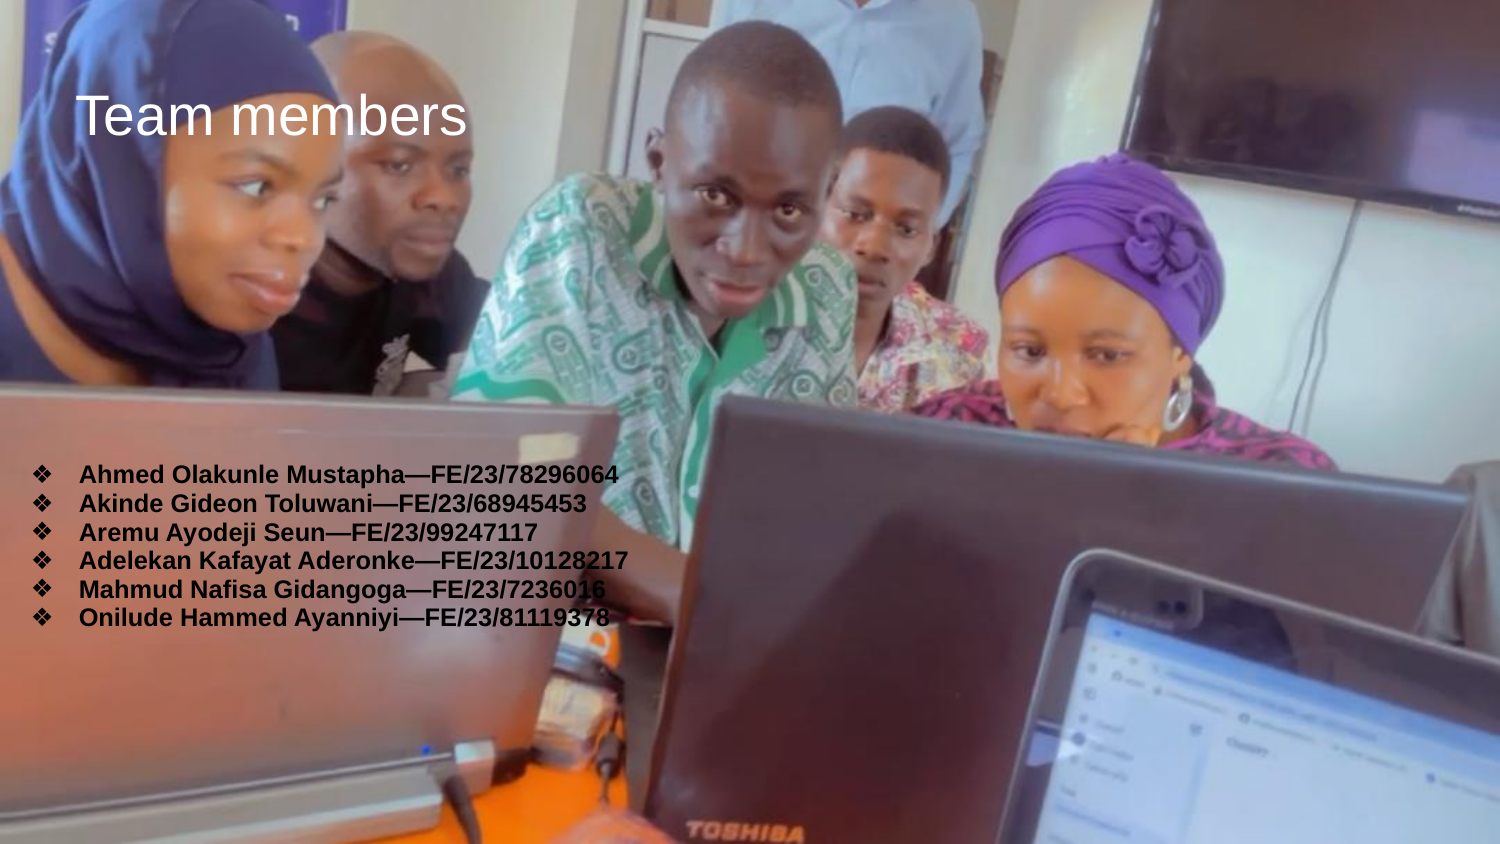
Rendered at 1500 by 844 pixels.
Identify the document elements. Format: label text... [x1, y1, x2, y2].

title Team members [60, 69, 1459, 164]
picture [0, 0, 1500, 844]
list Ahmed Olakunle Mustapha—FE/23/78296064 Akinde Gideon Toluwani—FE/23/68945453 Aremu Ayodeji Seun—FE/23/99247117 Adelekan Kafayat Aderonke—FE/23/10128217 Mahmud Nafisa Gidangoga—FE/23/7236016 Onilude Hammed Ayanniyi—FE/23/81119378 [0, 441, 673, 753]
